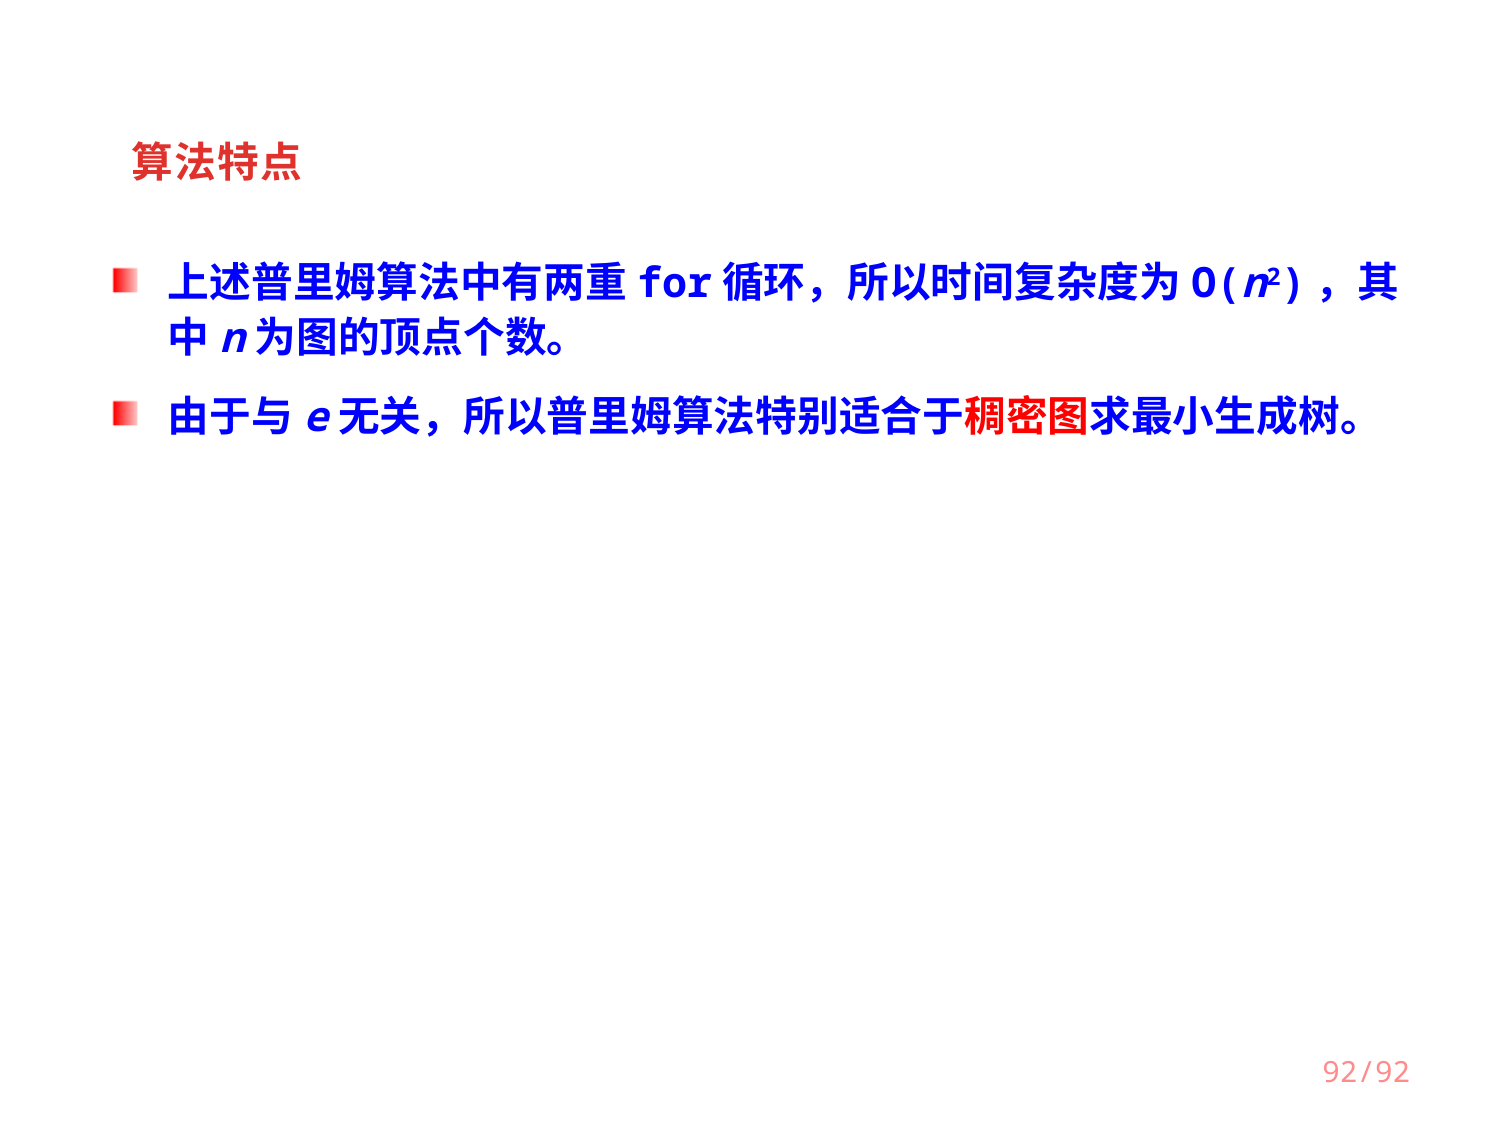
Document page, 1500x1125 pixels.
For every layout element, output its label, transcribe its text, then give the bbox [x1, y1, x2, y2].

text_box 算法特点 [117, 128, 328, 194]
text_box 上述普里姆算法中有两重for循环，所以时间复杂度为O(n2)，其中n为图的顶点个数。 由于与e无关，所以普里姆算法特别适合于稠密图求最小生成树。 [80, 232, 1455, 459]
picture [111, 399, 141, 429]
picture [111, 266, 141, 296]
slide_number 92/92 [1242, 1042, 1425, 1103]
